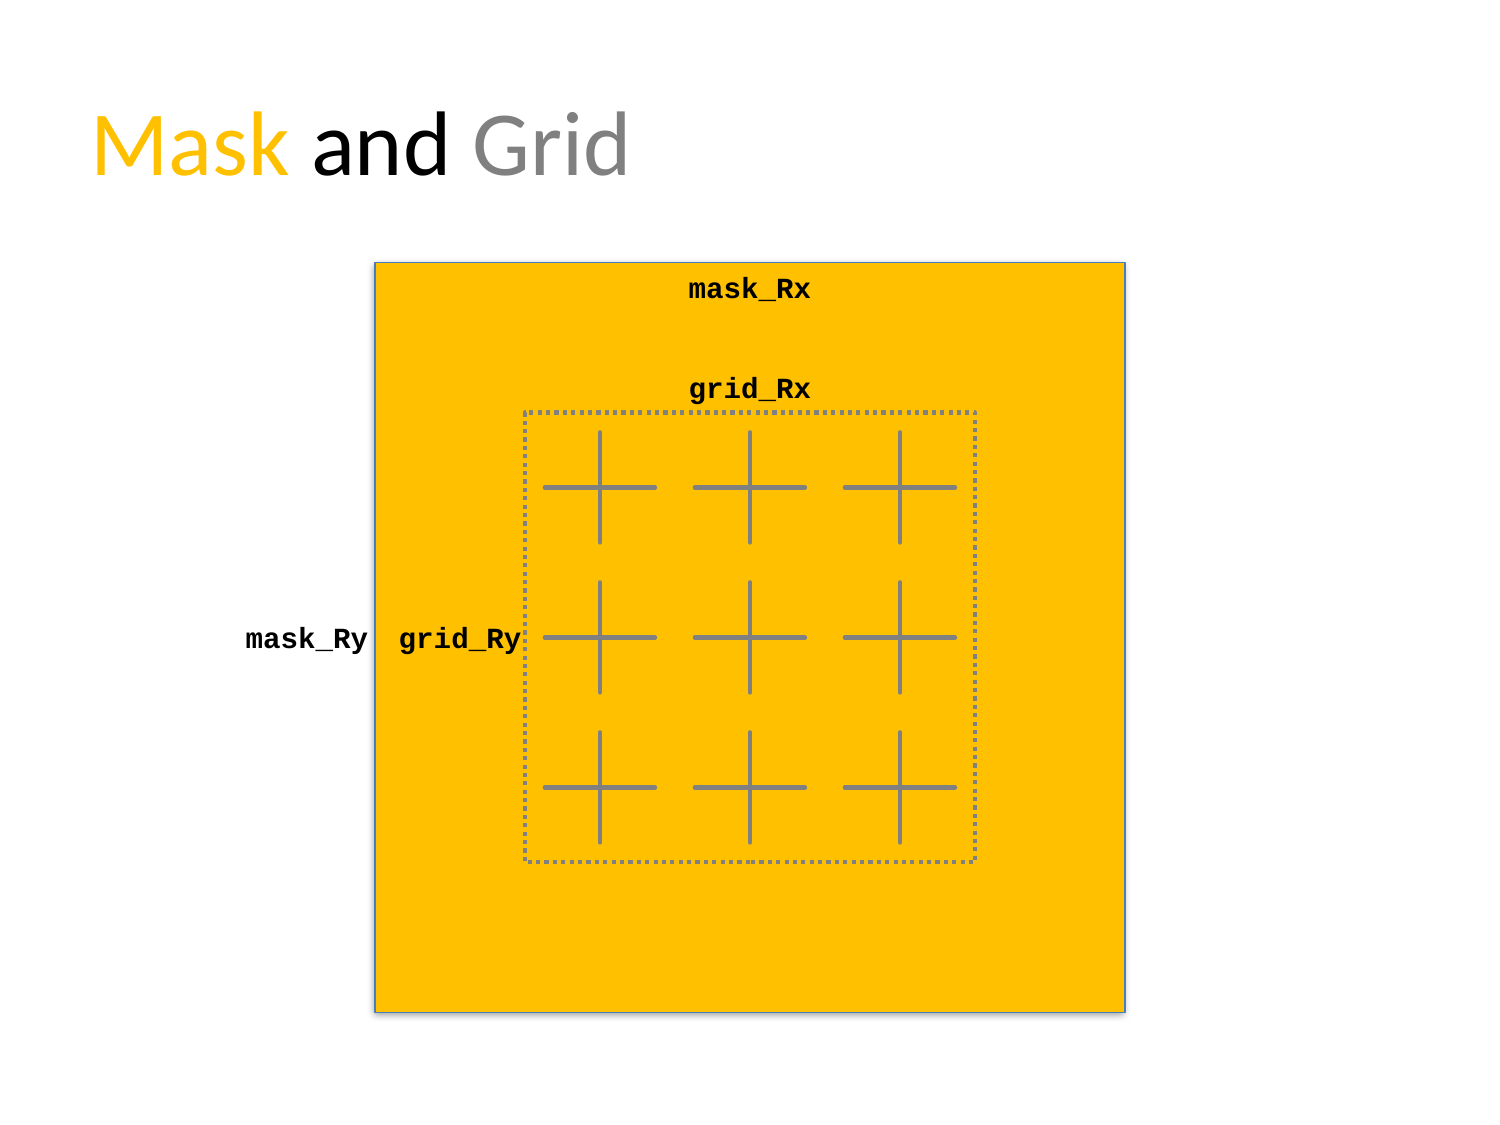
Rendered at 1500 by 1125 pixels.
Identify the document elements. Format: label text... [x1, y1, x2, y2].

text_box grid_Ry [383, 612, 537, 662]
text_box mask_Ry [230, 612, 383, 662]
text_box mask_Rx [673, 262, 826, 313]
text_box grid_Rx [673, 361, 826, 412]
text_box [523, 410, 977, 864]
text_box [374, 262, 1126, 1013]
title Mask and Grid [75, 45, 1425, 233]
